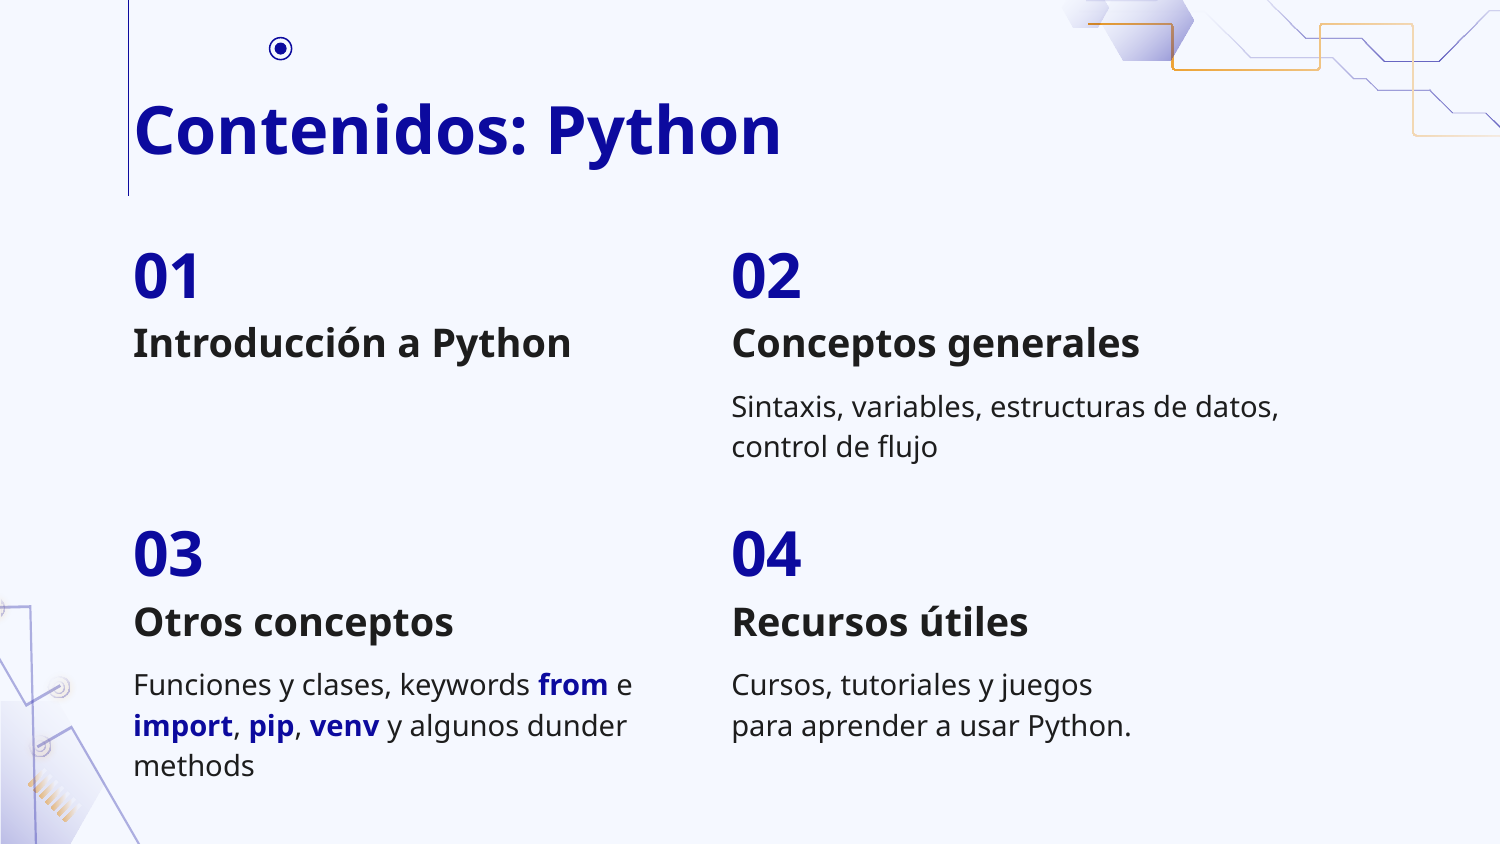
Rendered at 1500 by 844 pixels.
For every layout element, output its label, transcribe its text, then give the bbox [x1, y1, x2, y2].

subtitle Recursos útiles [716, 592, 1247, 659]
subtitle Funciones y clases, keywords from e import, pip, venv y algunos dunder methods [118, 659, 649, 746]
title 02 [716, 220, 890, 314]
title 04 [716, 498, 890, 592]
title Contenidos: Python [118, 72, 1382, 167]
subtitle Cursos, tutoriales y juegos para aprender a usar Python. [716, 659, 1153, 746]
title 03 [118, 498, 292, 592]
subtitle Sintaxis, variables, estructuras de datos, control de flujo [716, 368, 1300, 468]
subtitle Introducción a Python [118, 314, 649, 381]
title 01 [118, 220, 292, 326]
subtitle Conceptos generales [716, 314, 1247, 381]
subtitle Otros conceptos [118, 592, 649, 659]
